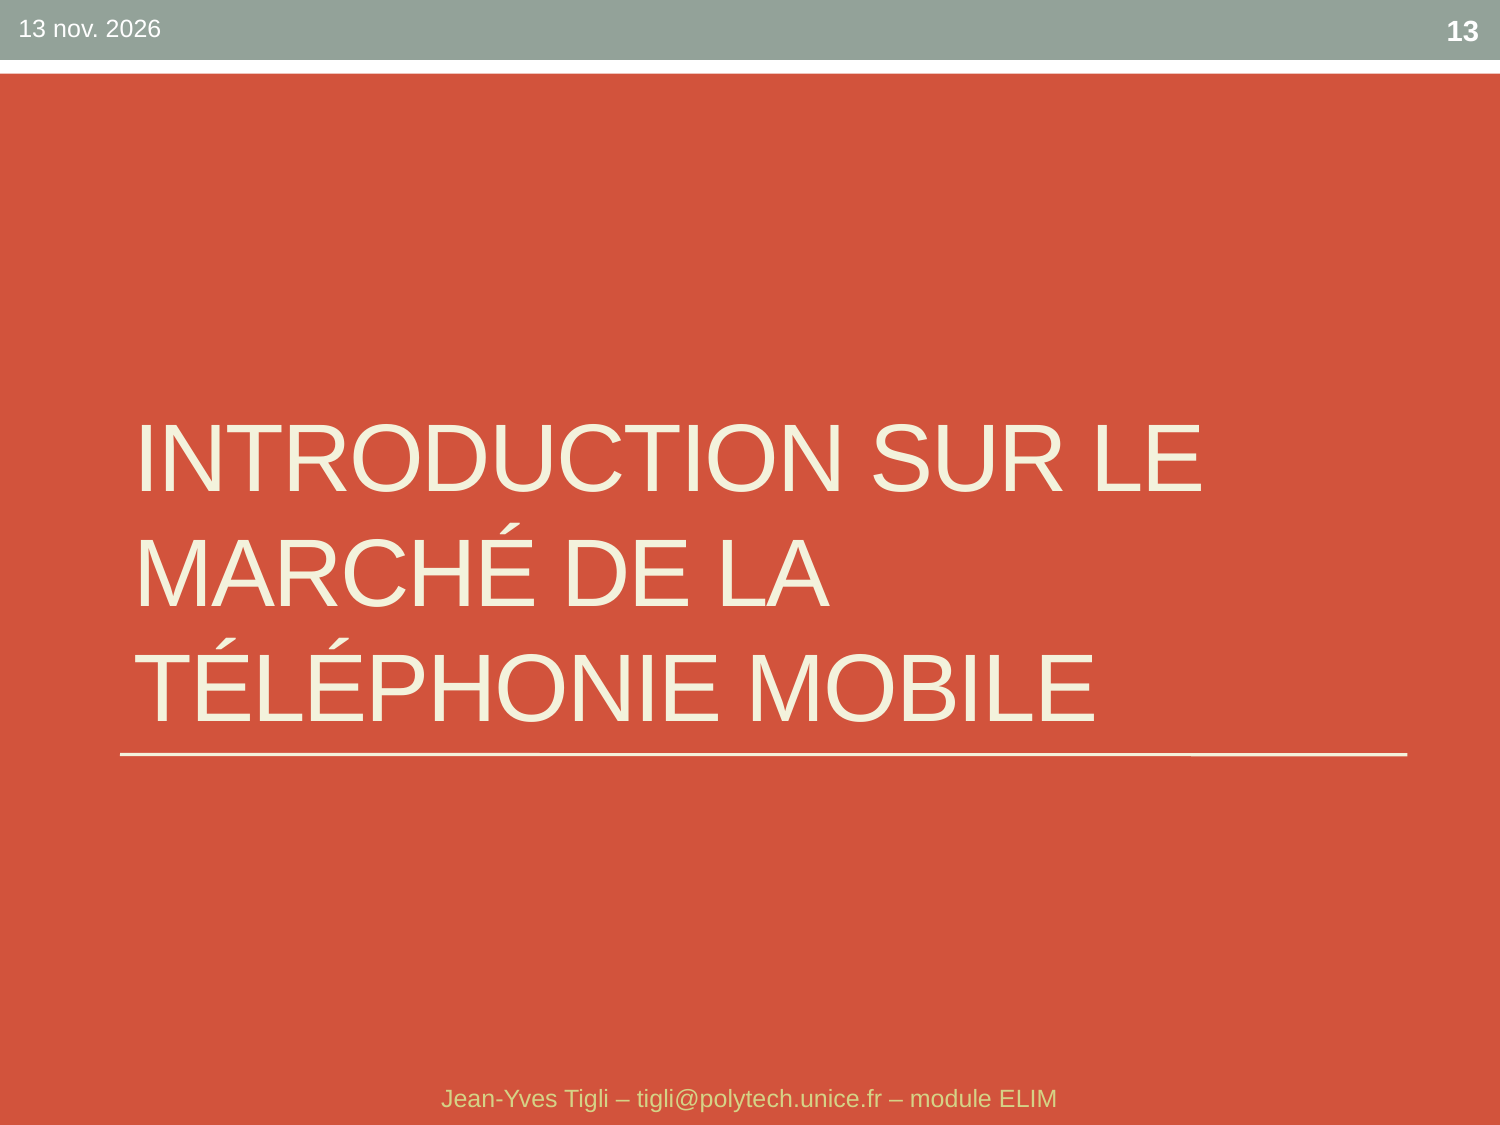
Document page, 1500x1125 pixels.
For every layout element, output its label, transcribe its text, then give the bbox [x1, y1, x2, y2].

slide_number sept.-17 [3, 0, 479, 55]
slide_number 13 [1319, 3, 1495, 57]
title Introduction sur le marché de la téléphonie mobile [118, 387, 1394, 749]
footer Jean-Yves Tigli – tigli@polytech.unice.fr – module ELIM [76, 1071, 1424, 1125]
